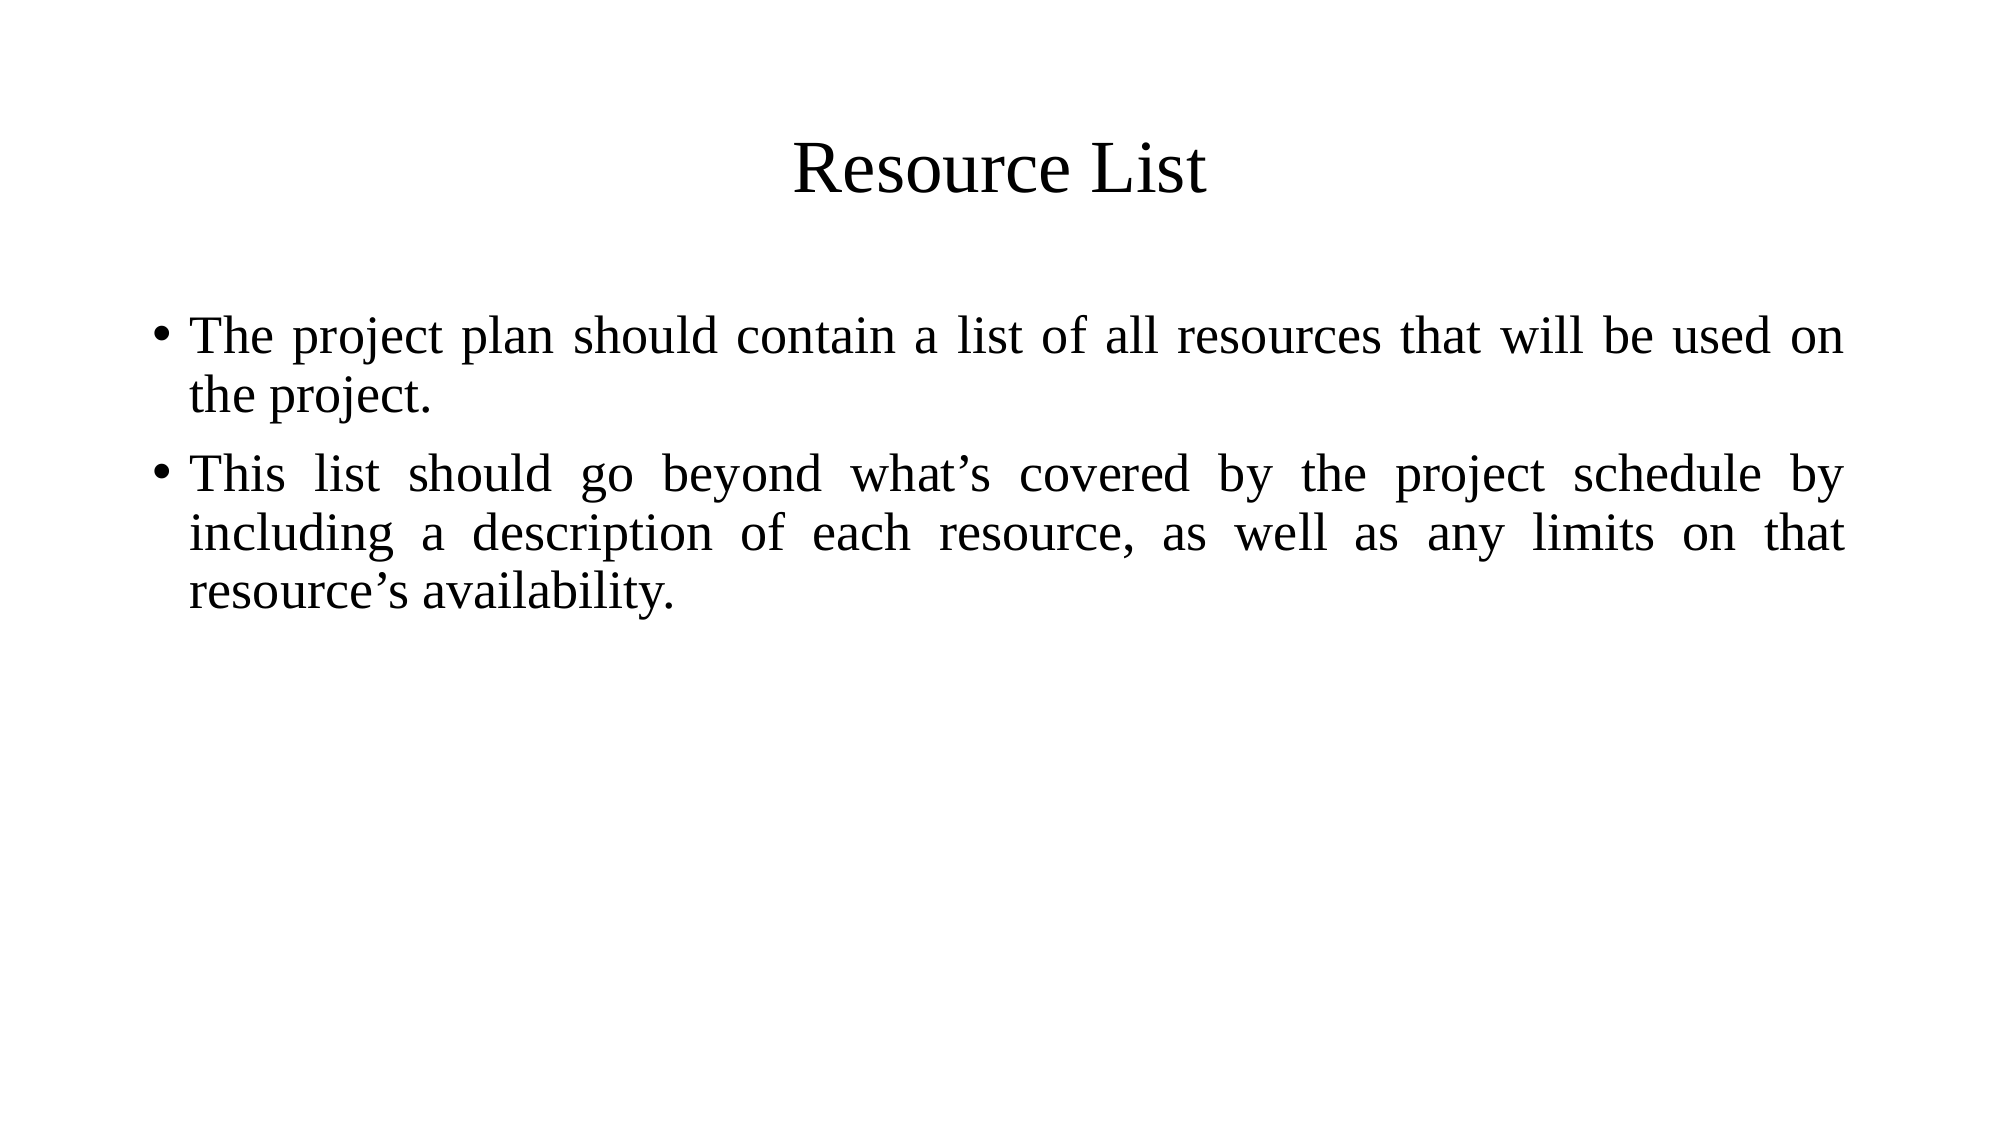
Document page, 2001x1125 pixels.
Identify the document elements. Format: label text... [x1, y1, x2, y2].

list The project plan should contain a list of all resources that will be used on the project. This list should go beyond what’s covered by the project schedule by including a description of each resource, as well as any limits on that resource’s availability. [137, 299, 1863, 1014]
title Resource List [137, 59, 1863, 278]
